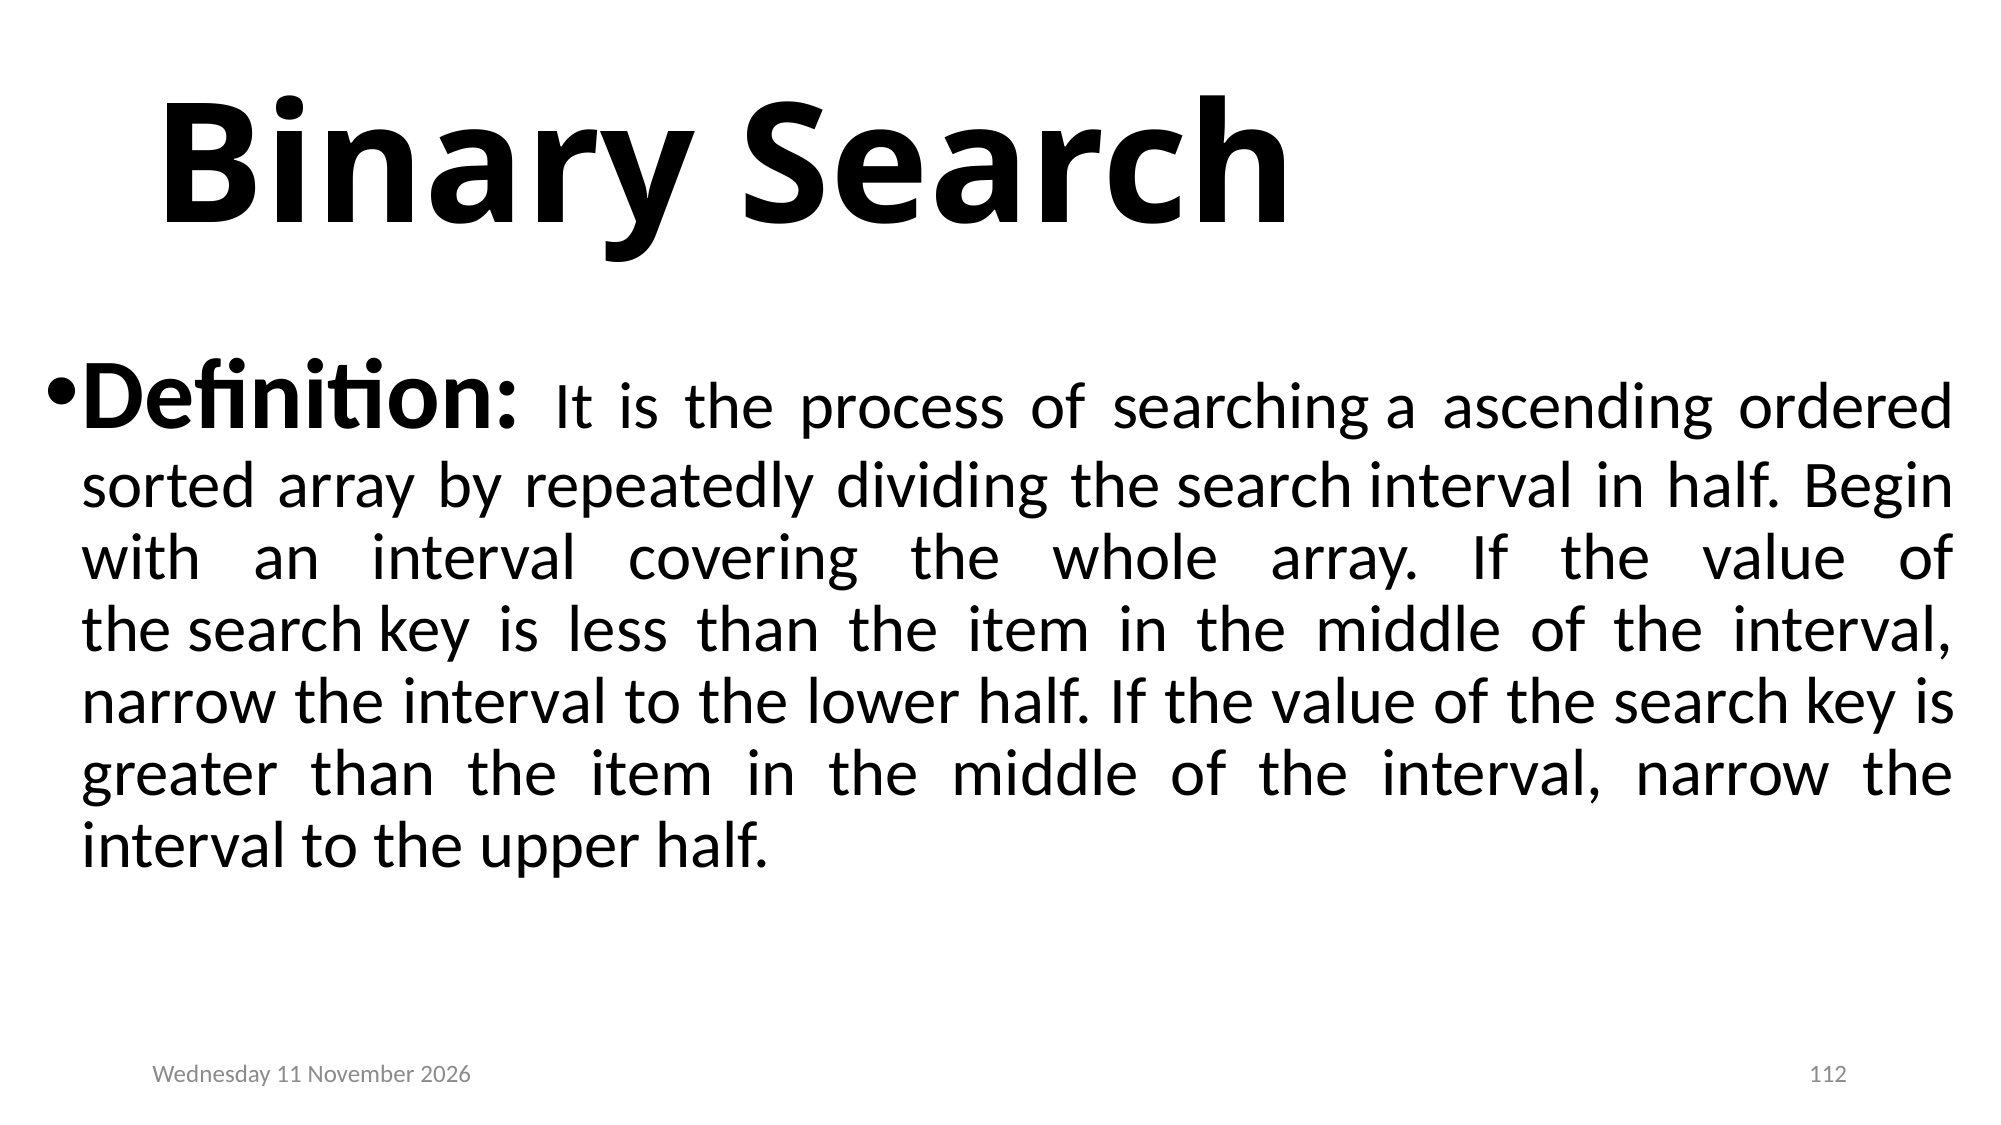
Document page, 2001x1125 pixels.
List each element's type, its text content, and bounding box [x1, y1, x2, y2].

title Binary Search [137, 59, 1863, 278]
list Definition: It is the process of searching a ascending ordered sorted array by repeatedly dividing the search interval in half. Begin with an interval covering the whole array. If the value of the search key is less than the item in the middle of the interval, narrow the interval to the lower half. If the value of the search key is greater than the item in the middle of the interval, narrow the interval to the upper half. [29, 334, 1971, 970]
slide_number 112 [1412, 1042, 1863, 1103]
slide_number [137, 1042, 588, 1103]
